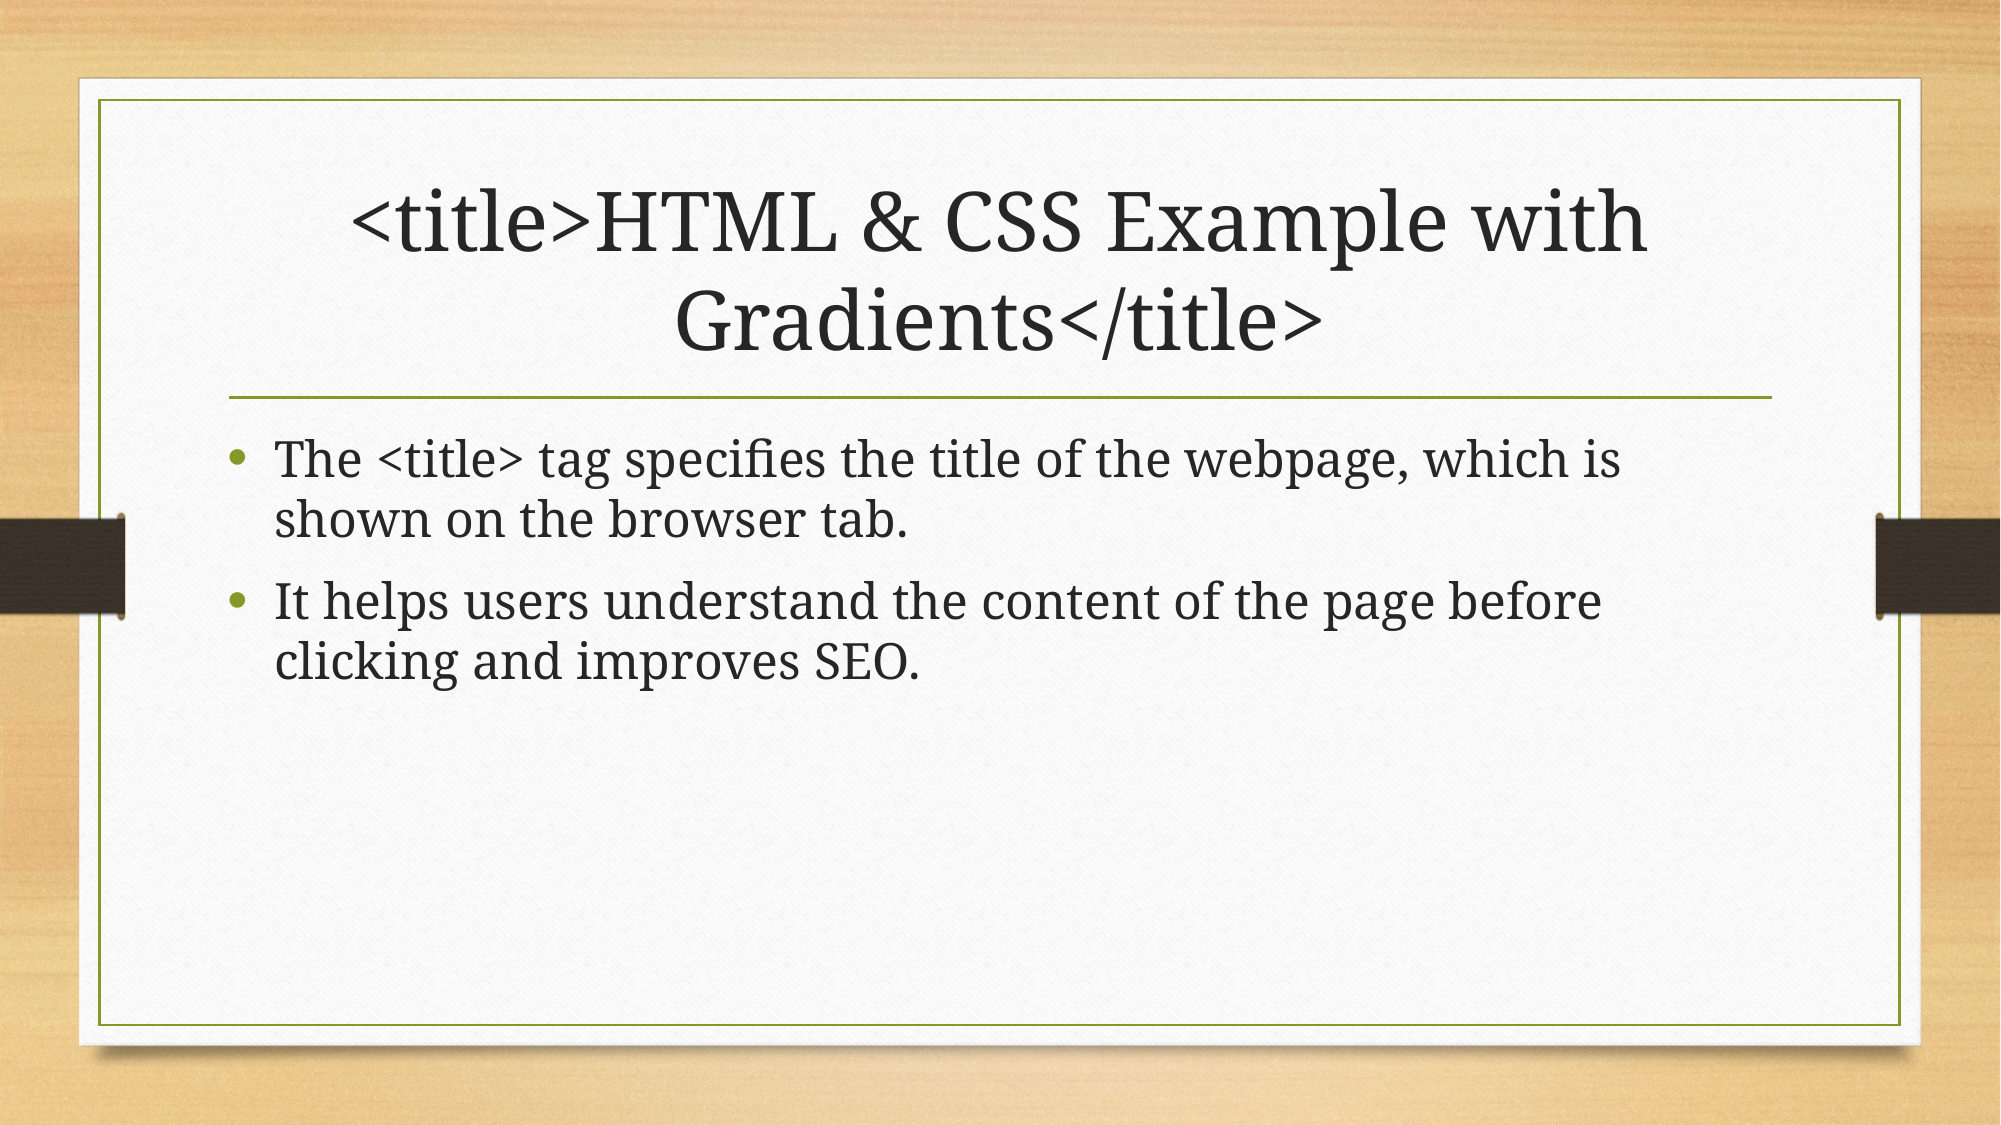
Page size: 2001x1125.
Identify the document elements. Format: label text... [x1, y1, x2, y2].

picture [0, 0, 2001, 1125]
title <title>HTML & CSS Example with Gradients</title> [212, 161, 1788, 375]
list The <title> tag specifies the title of the webpage, which is shown on the browser tab. It helps users understand the content of the page before clicking and improves SEO. [212, 419, 1788, 964]
